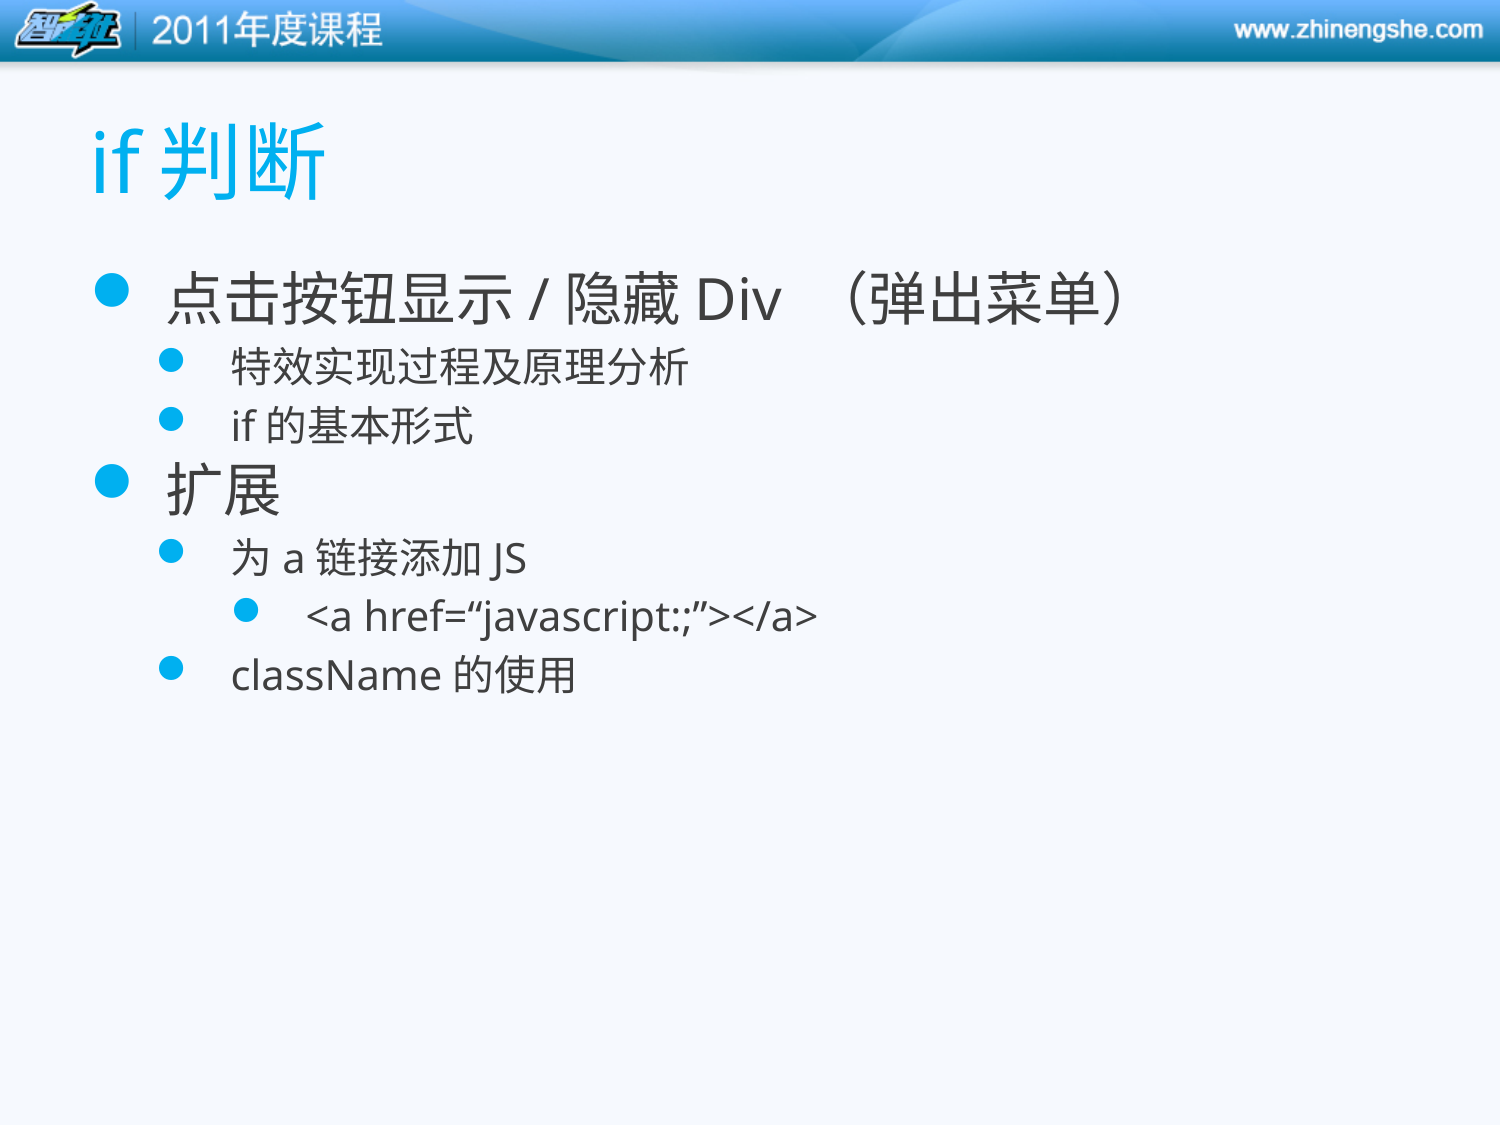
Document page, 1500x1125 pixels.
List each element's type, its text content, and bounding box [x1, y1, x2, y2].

picture [0, 0, 1500, 1125]
title if判断 [75, 101, 1425, 219]
list 点击按钮显示/隐藏Div （弹出菜单） 特效实现过程及原理分析 if的基本形式 扩展 为a链接添加JS <a href=“javascript:;”></a> className的使用 [75, 262, 1425, 1125]
